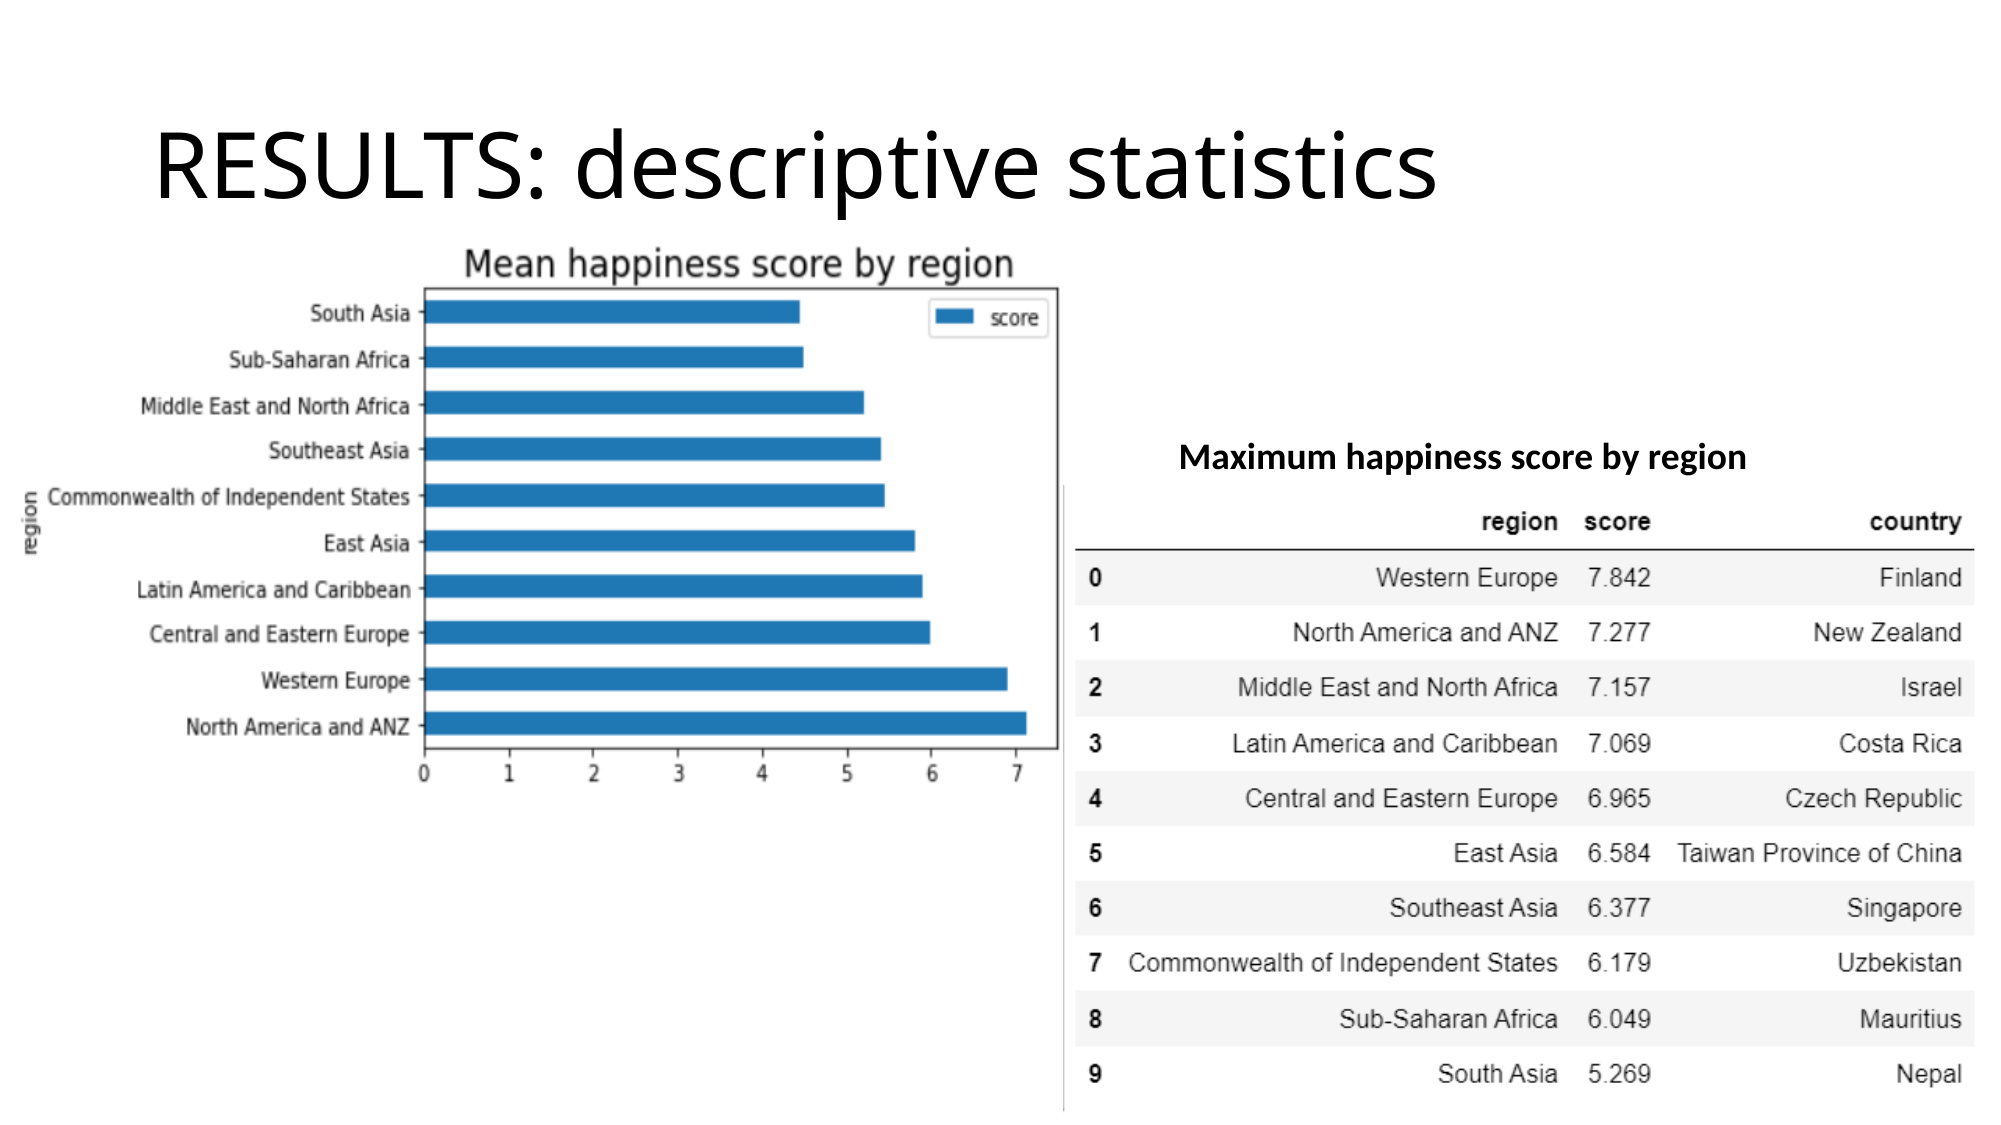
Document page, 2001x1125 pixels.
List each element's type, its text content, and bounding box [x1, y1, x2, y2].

title RESULTS: descriptive statistics [137, 59, 1863, 278]
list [0, 222, 1064, 797]
text_box Maximum happiness score by region [1163, 424, 1852, 485]
picture [1063, 485, 1998, 1119]
